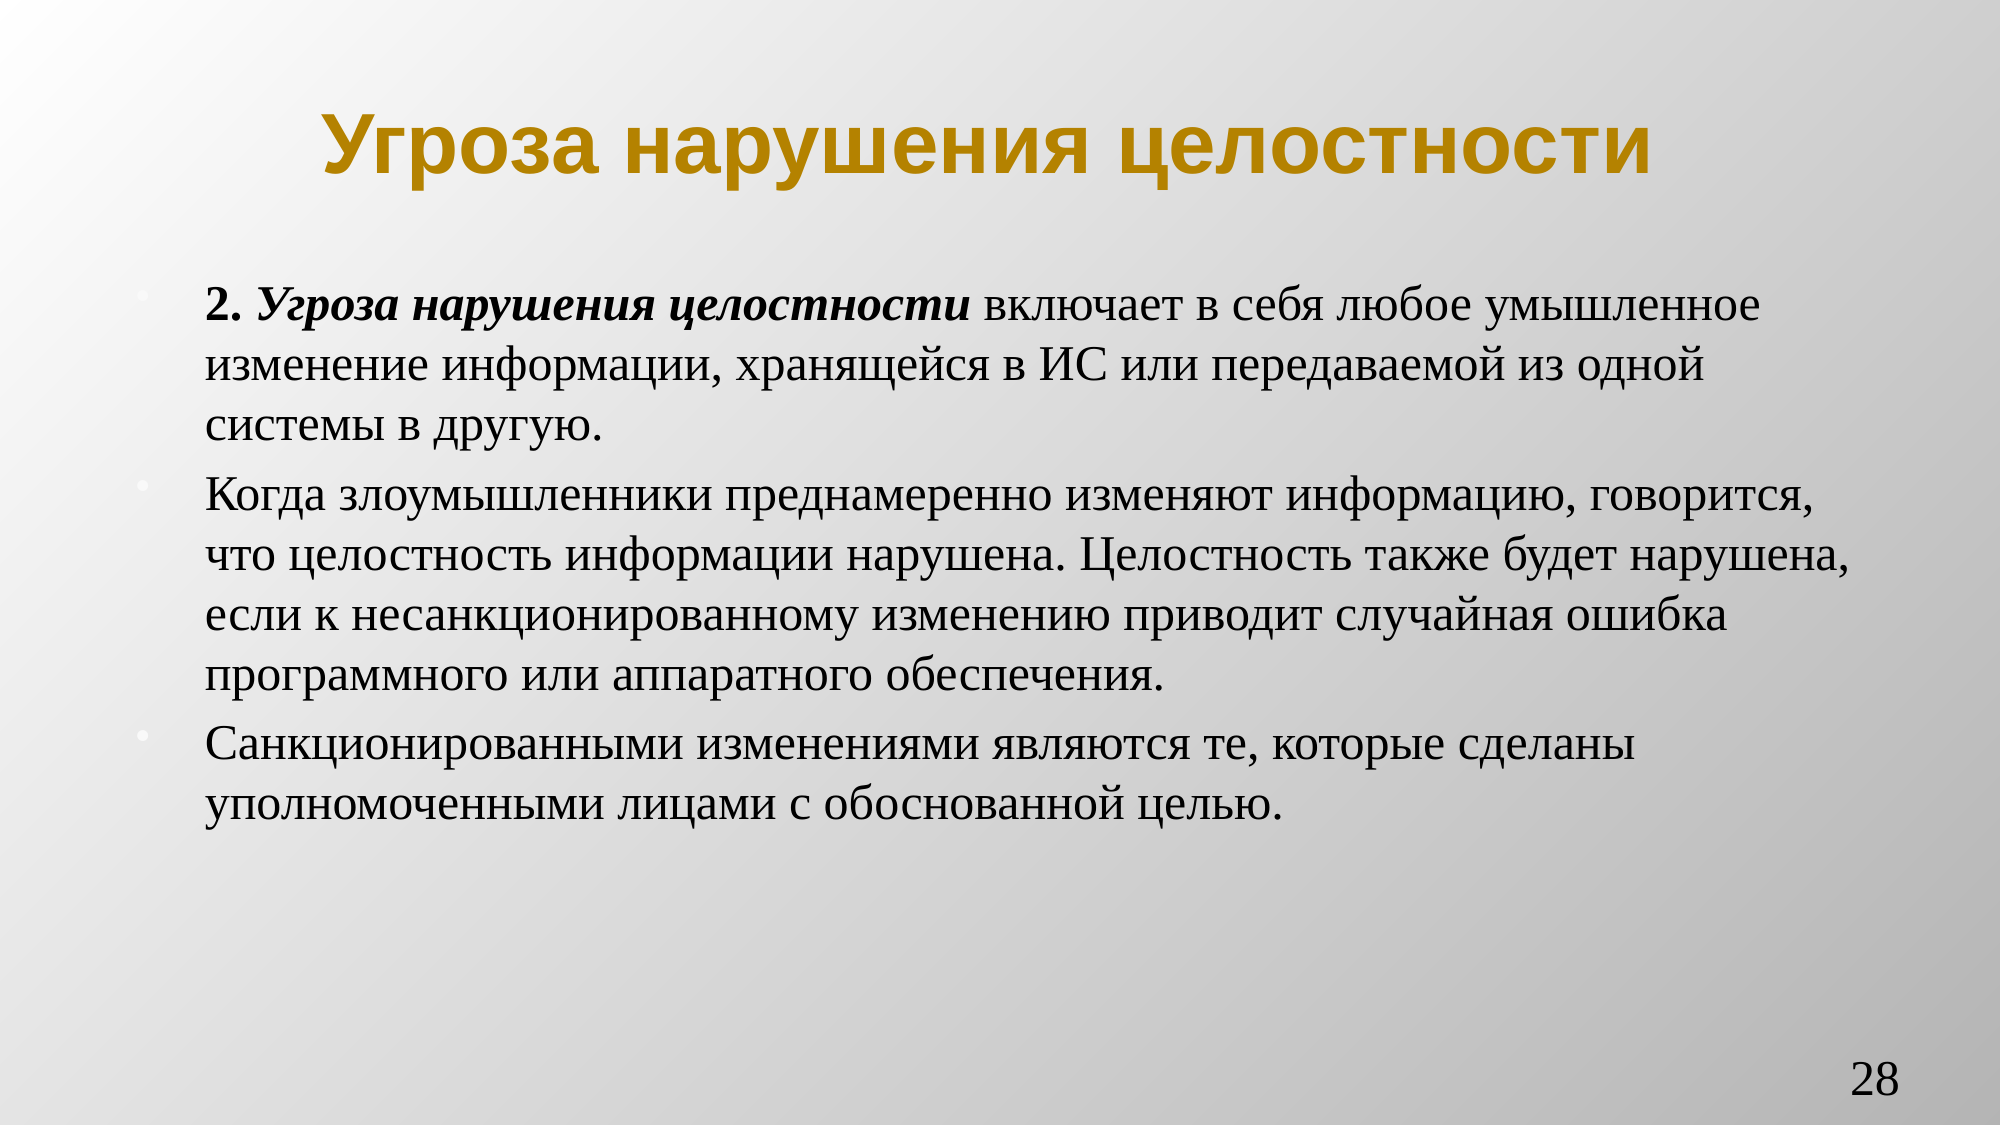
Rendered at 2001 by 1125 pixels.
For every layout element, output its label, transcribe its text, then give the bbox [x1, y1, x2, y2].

title Угроза нарушения целостности [99, 45, 1900, 233]
list 2. Угроза нарушения целостности включает в себя любое умышленное изменение информации, хранящейся в ИС или передаваемой из одной системы в другую. Когда злоумышленники преднамеренно изменяют информацию, говорится, что целостность информации нарушена. Целостность также будет нарушена, если к несанкционированному изменению приводит случайная ошибка программного или аппаратного обеспечения. Санкционированными изменениями являются те, которые сделаны уполномоченными лицами с обоснованной целью. [99, 262, 1901, 1036]
slide_number 28 [1733, 1052, 1900, 1113]
